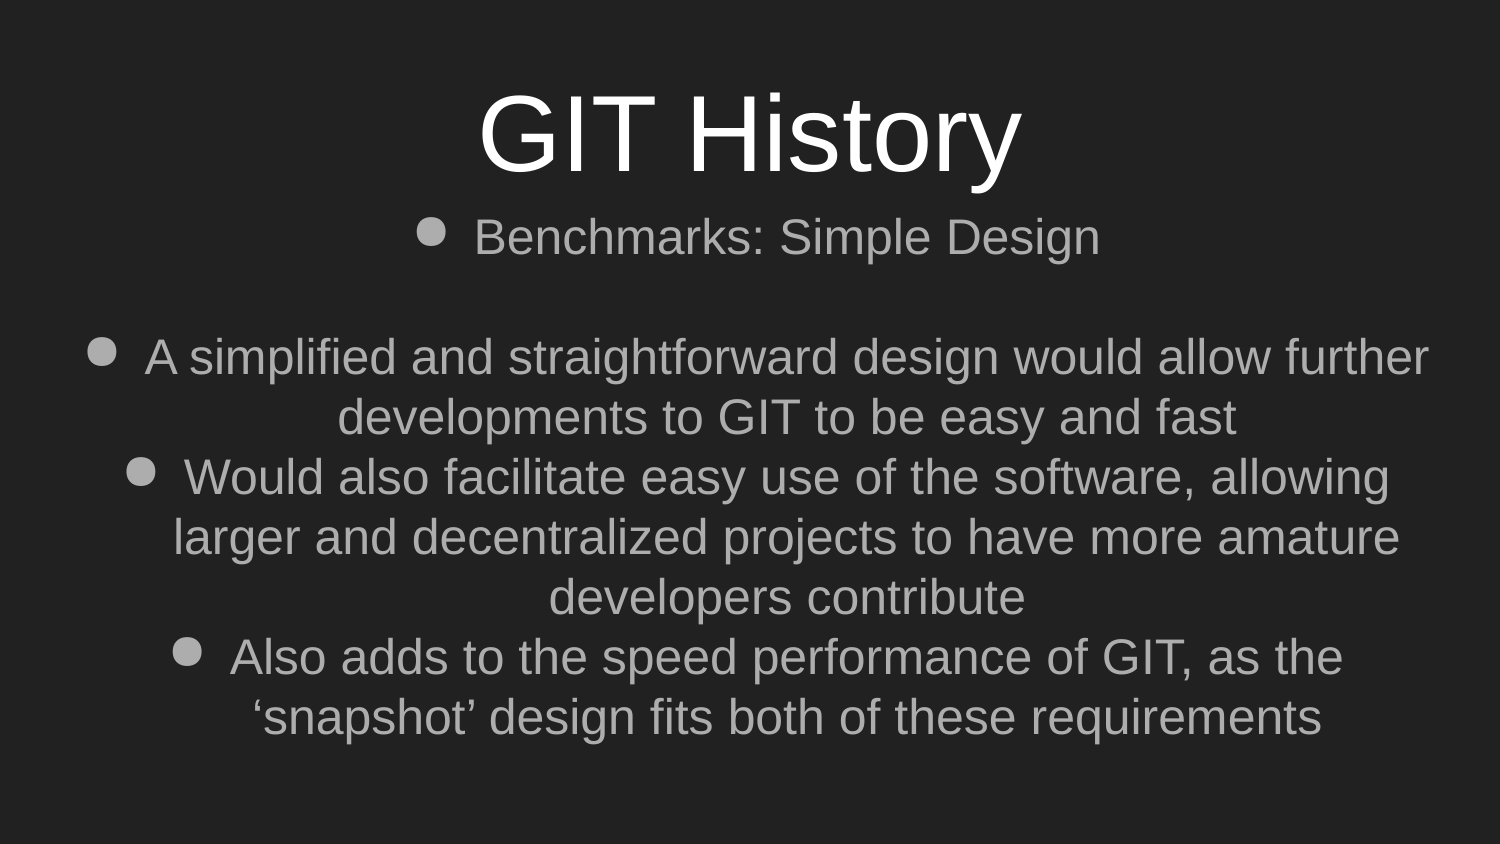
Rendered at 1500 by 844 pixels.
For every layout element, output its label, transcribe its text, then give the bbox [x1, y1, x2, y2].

subtitle Benchmarks: Simple Design A simplified and straightforward design would allow further developments to GIT to be easy and fast Would also facilitate easy use of the software, allowing larger and decentralized projects to have more amature developers contribute Also adds to the speed performance of GIT, as the ‘snapshot’ design fits both of these requirements [51, 189, 1449, 733]
title GIT History [51, 86, 1449, 189]
